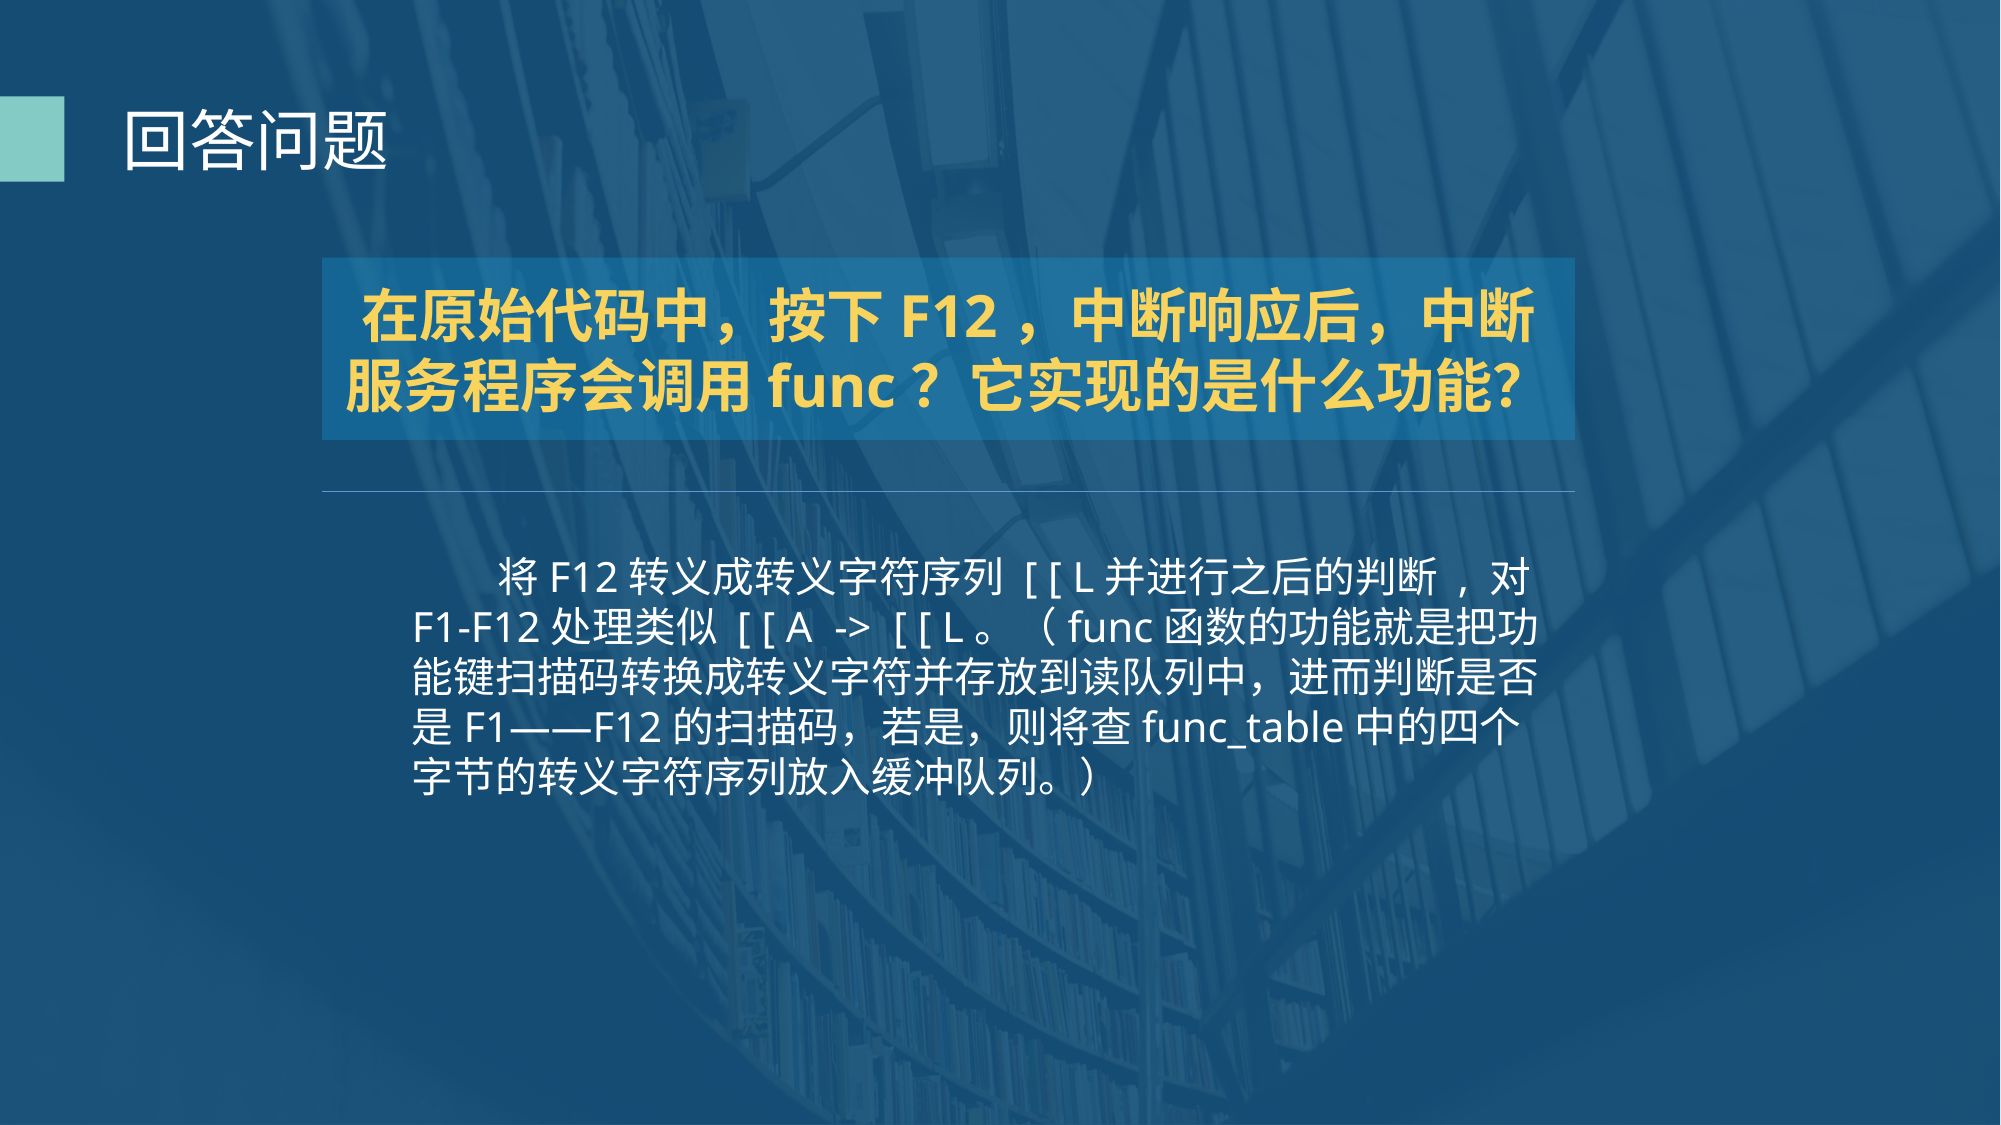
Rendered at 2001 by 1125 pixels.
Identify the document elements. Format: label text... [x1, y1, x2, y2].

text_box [0, 96, 448, 182]
text_box 在原始代码中，按下F12，中断响应后，中断服务程序会调用func？它实现的是什么功能？ [321, 257, 1576, 441]
text_box 将F12转义成转义字符序列 [ [ L并进行之后的判断 , 对F1-F12处理类似 [ [ A -> [ [ L。（func函数的功能就是把功能键扫描码转换成转义字符并存放到读队列中，进而判断是否是F1——F12的扫描码，若是，则将查func_table中的四个字节的转义字符序列放入缓冲队列。） [397, 543, 1575, 809]
picture [0, 0, 2001, 1125]
